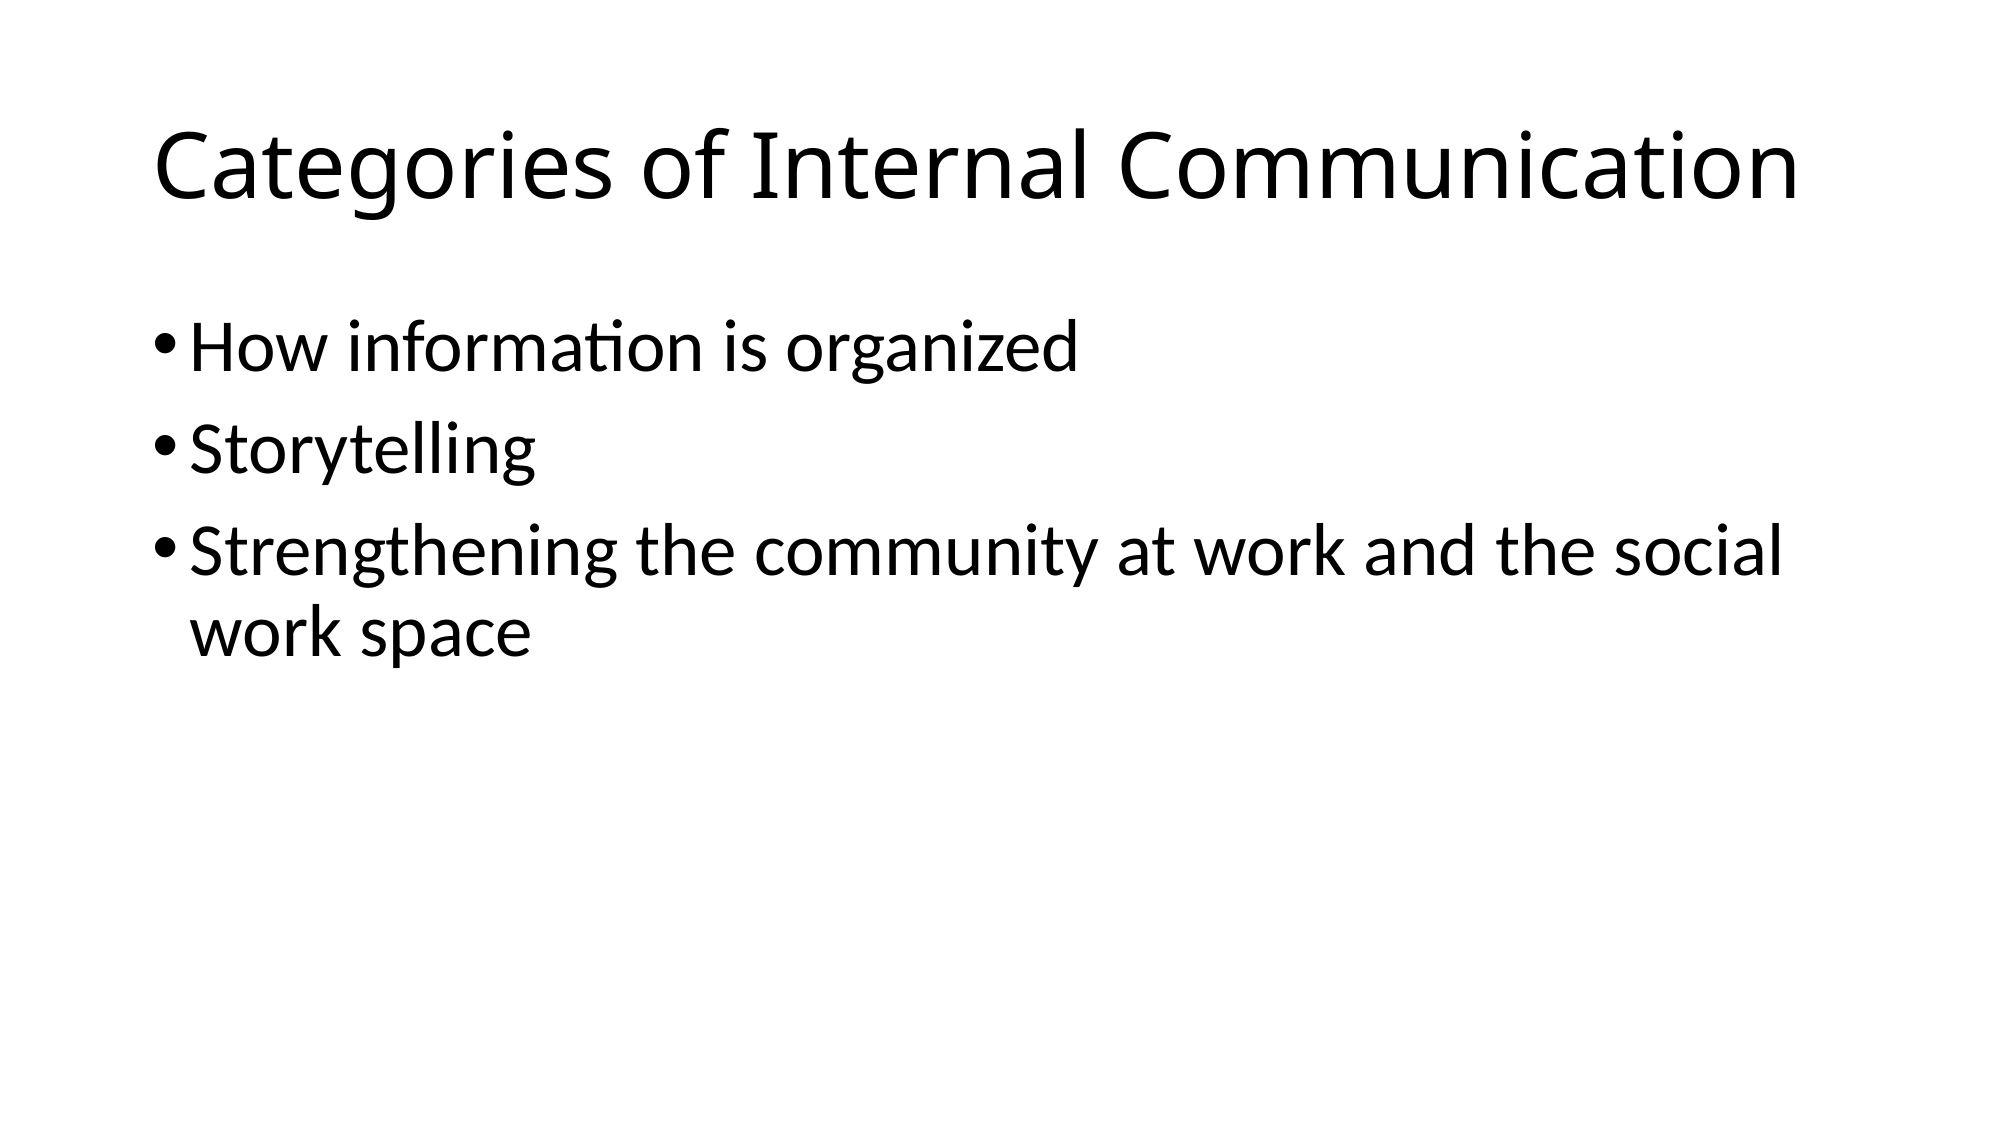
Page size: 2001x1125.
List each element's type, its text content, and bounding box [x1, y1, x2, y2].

title Categories of Internal Communication [137, 59, 1863, 278]
list How information is organized Storytelling Strengthening the community at work and the social work space [137, 299, 1863, 1014]
